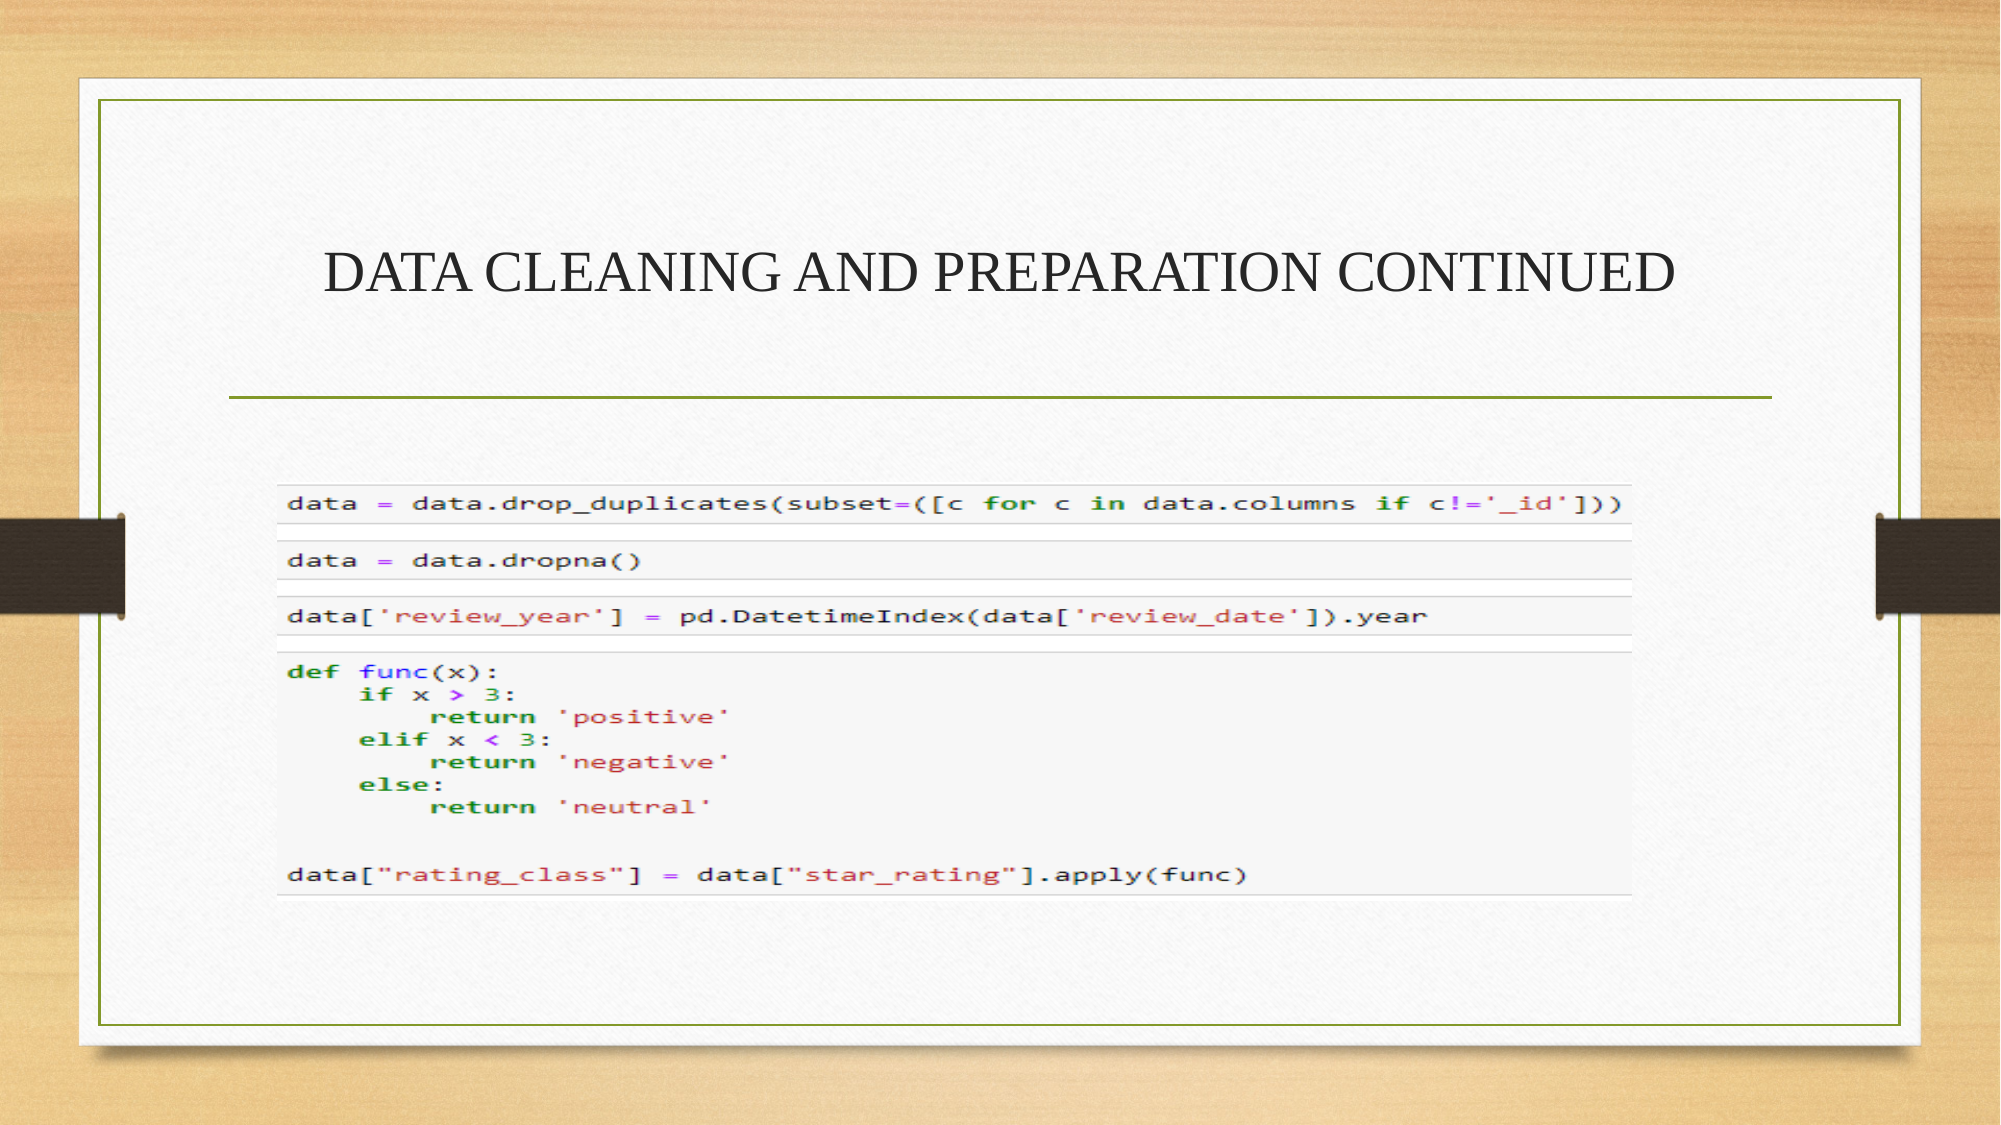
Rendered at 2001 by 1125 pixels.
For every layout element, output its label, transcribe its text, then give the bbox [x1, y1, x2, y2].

picture [0, 0, 2001, 1125]
list [212, 419, 1788, 964]
title DATA CLEANING AND PREPARATION CONTINUED [212, 161, 1788, 375]
